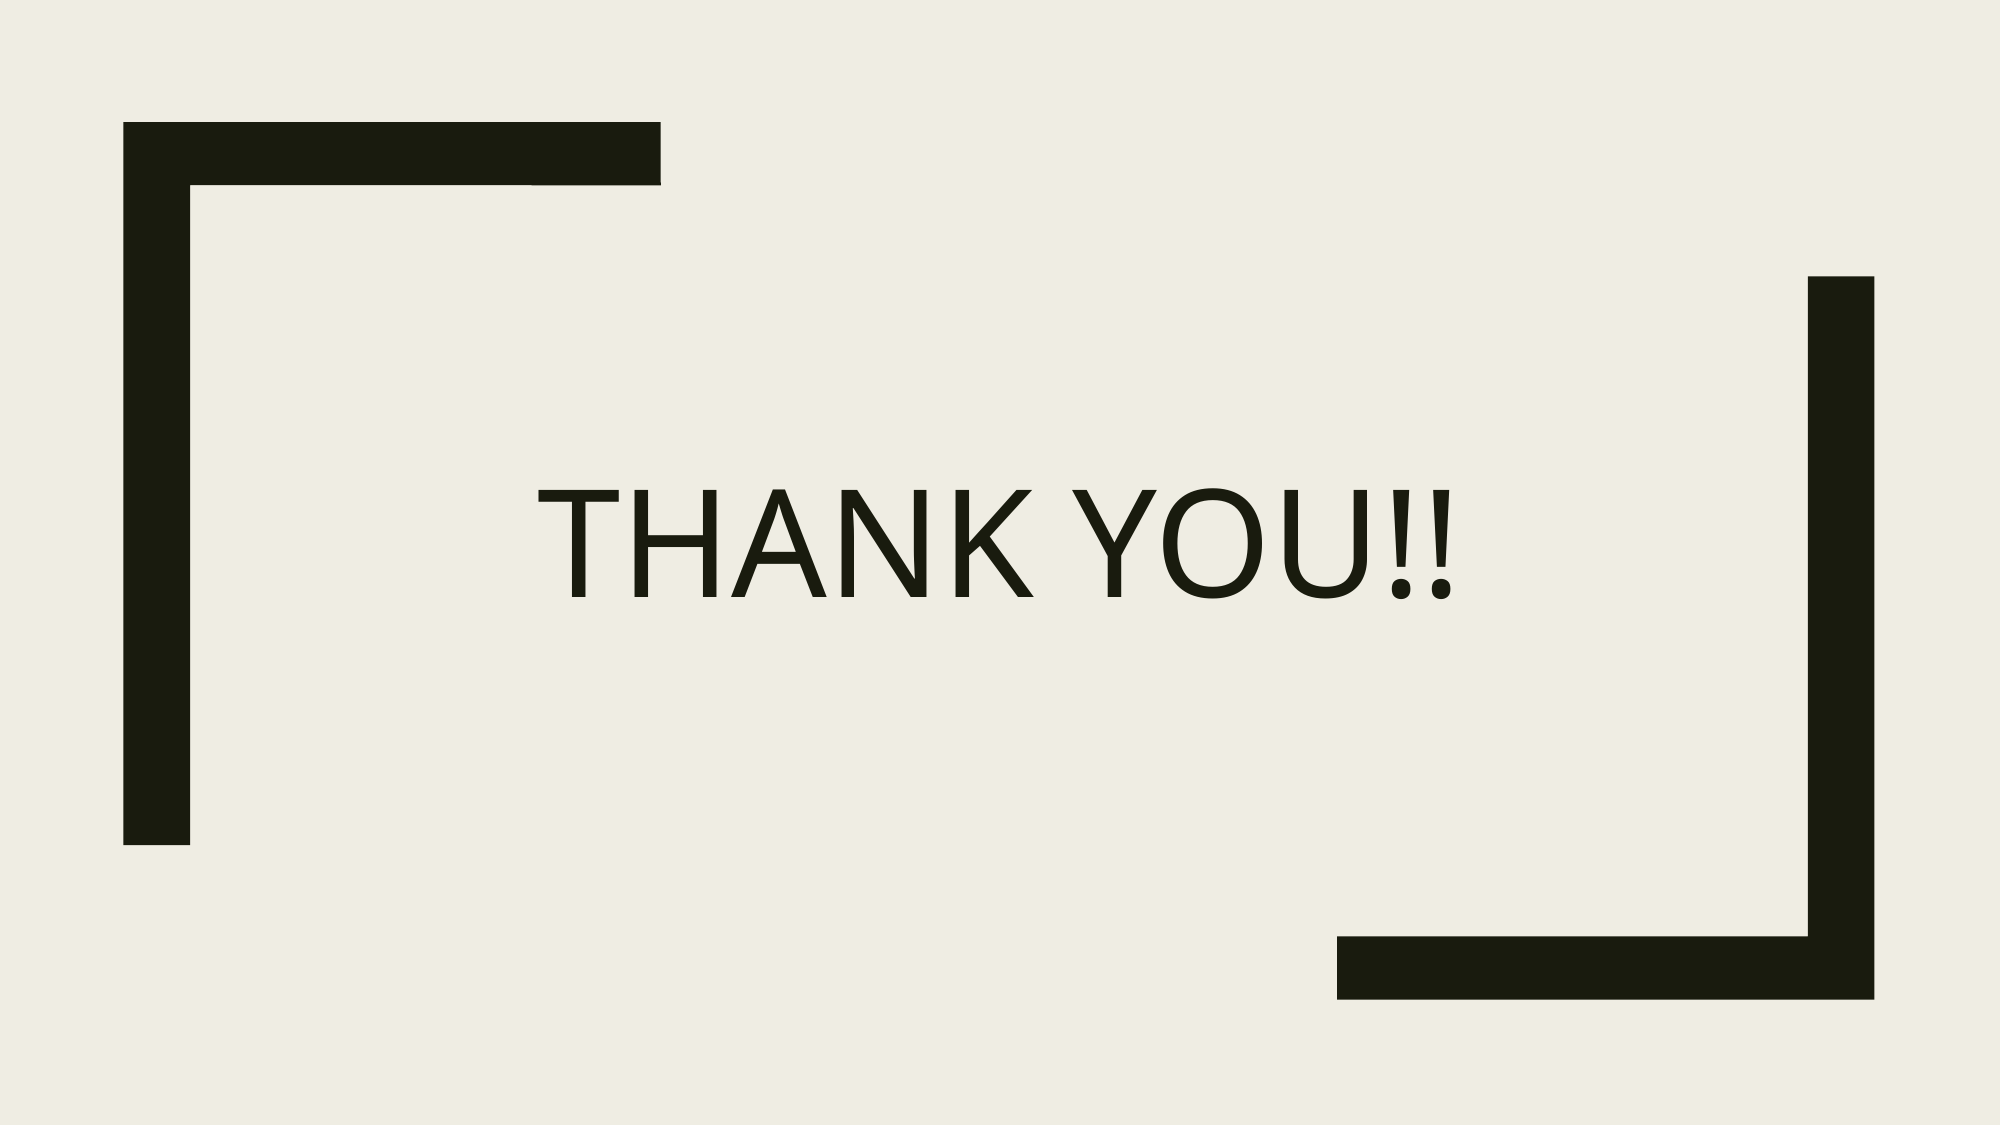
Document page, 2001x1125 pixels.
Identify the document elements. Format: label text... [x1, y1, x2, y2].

title THANK YOU!! [314, 293, 1686, 638]
